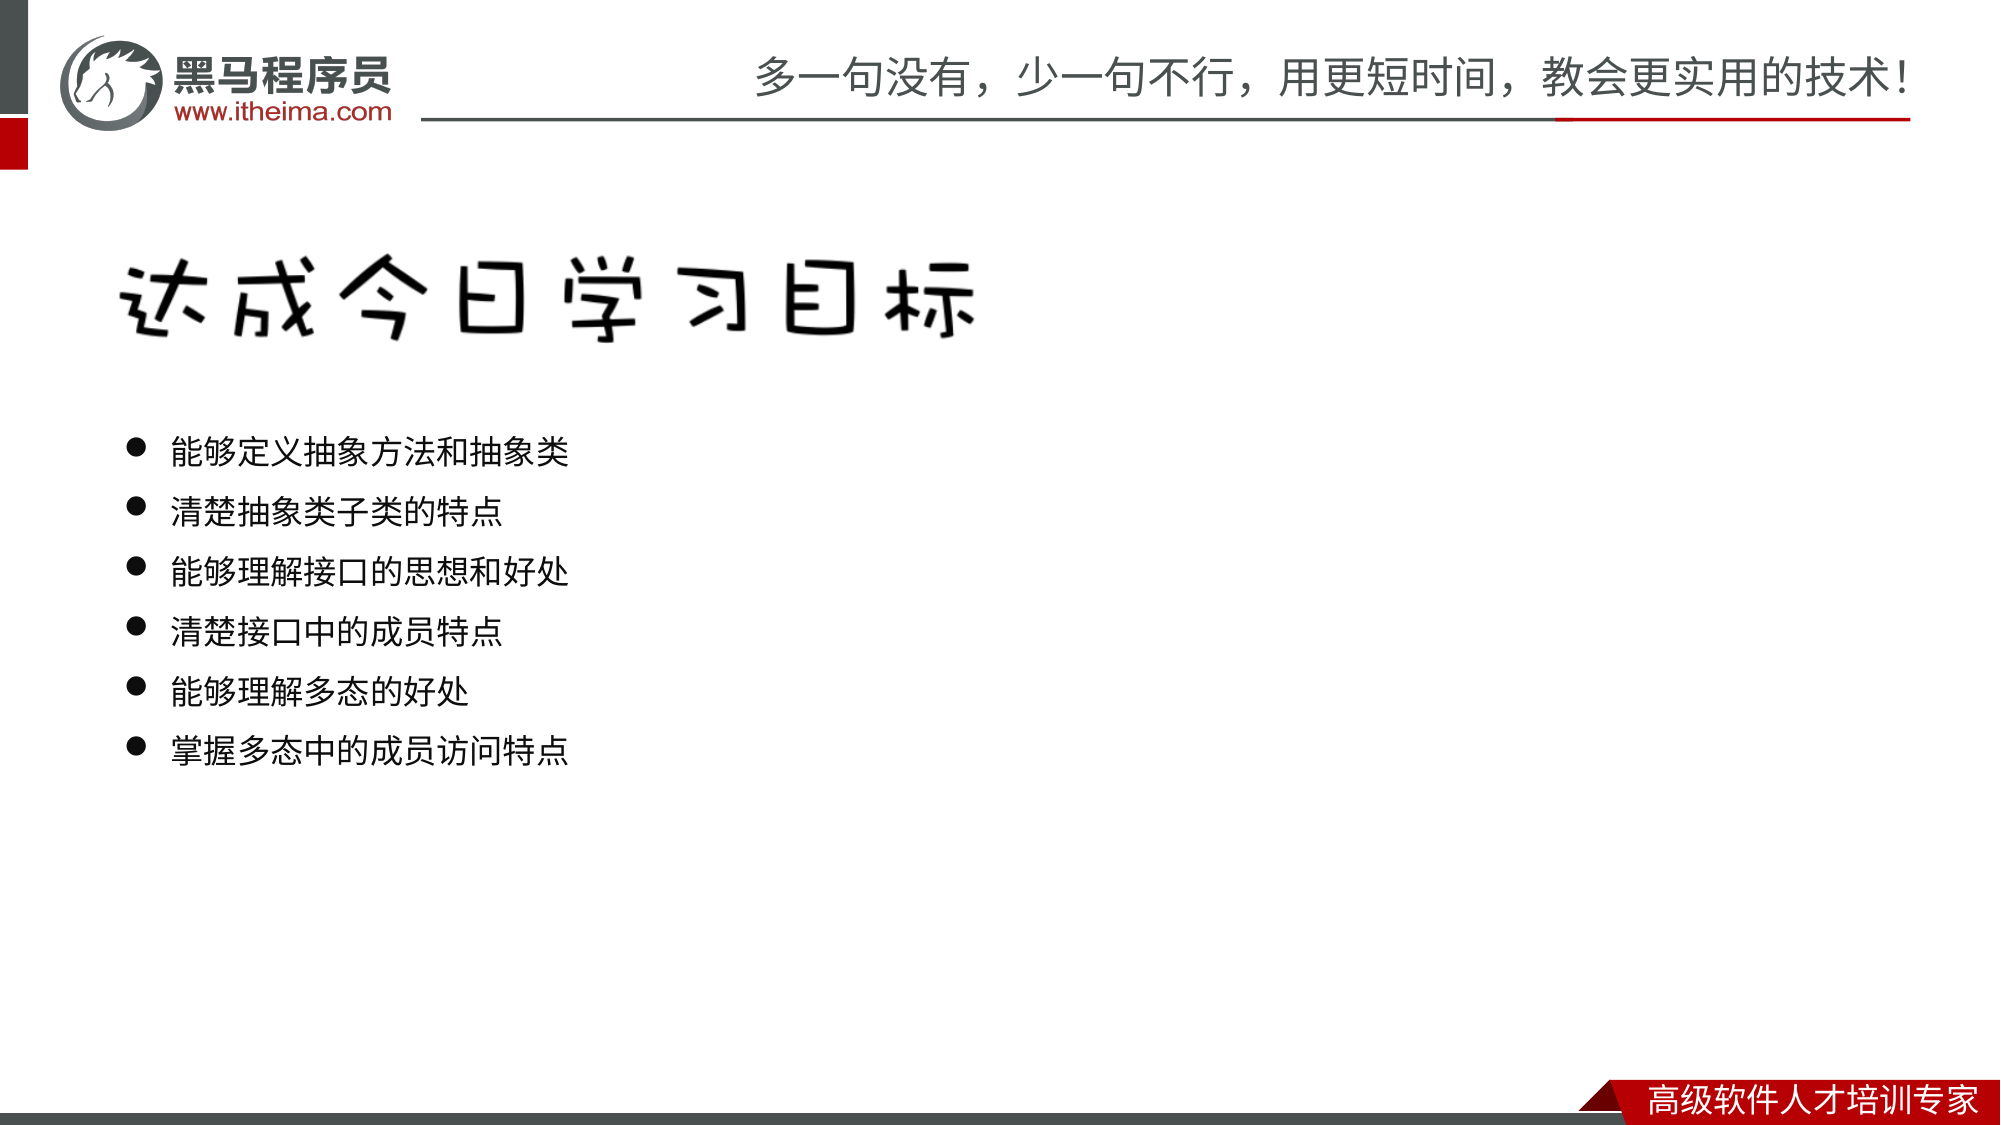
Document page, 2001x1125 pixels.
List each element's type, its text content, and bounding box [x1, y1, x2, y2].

picture [96, 247, 990, 349]
picture [14, 0, 453, 179]
text_box 能够定义抽象方法和抽象类 清楚抽象类子类的特点 能够理解接口的思想和好处 清楚接口中的成员特点 能够理解多态的好处 掌握多态中的成员访问特点 [109, 403, 1582, 778]
